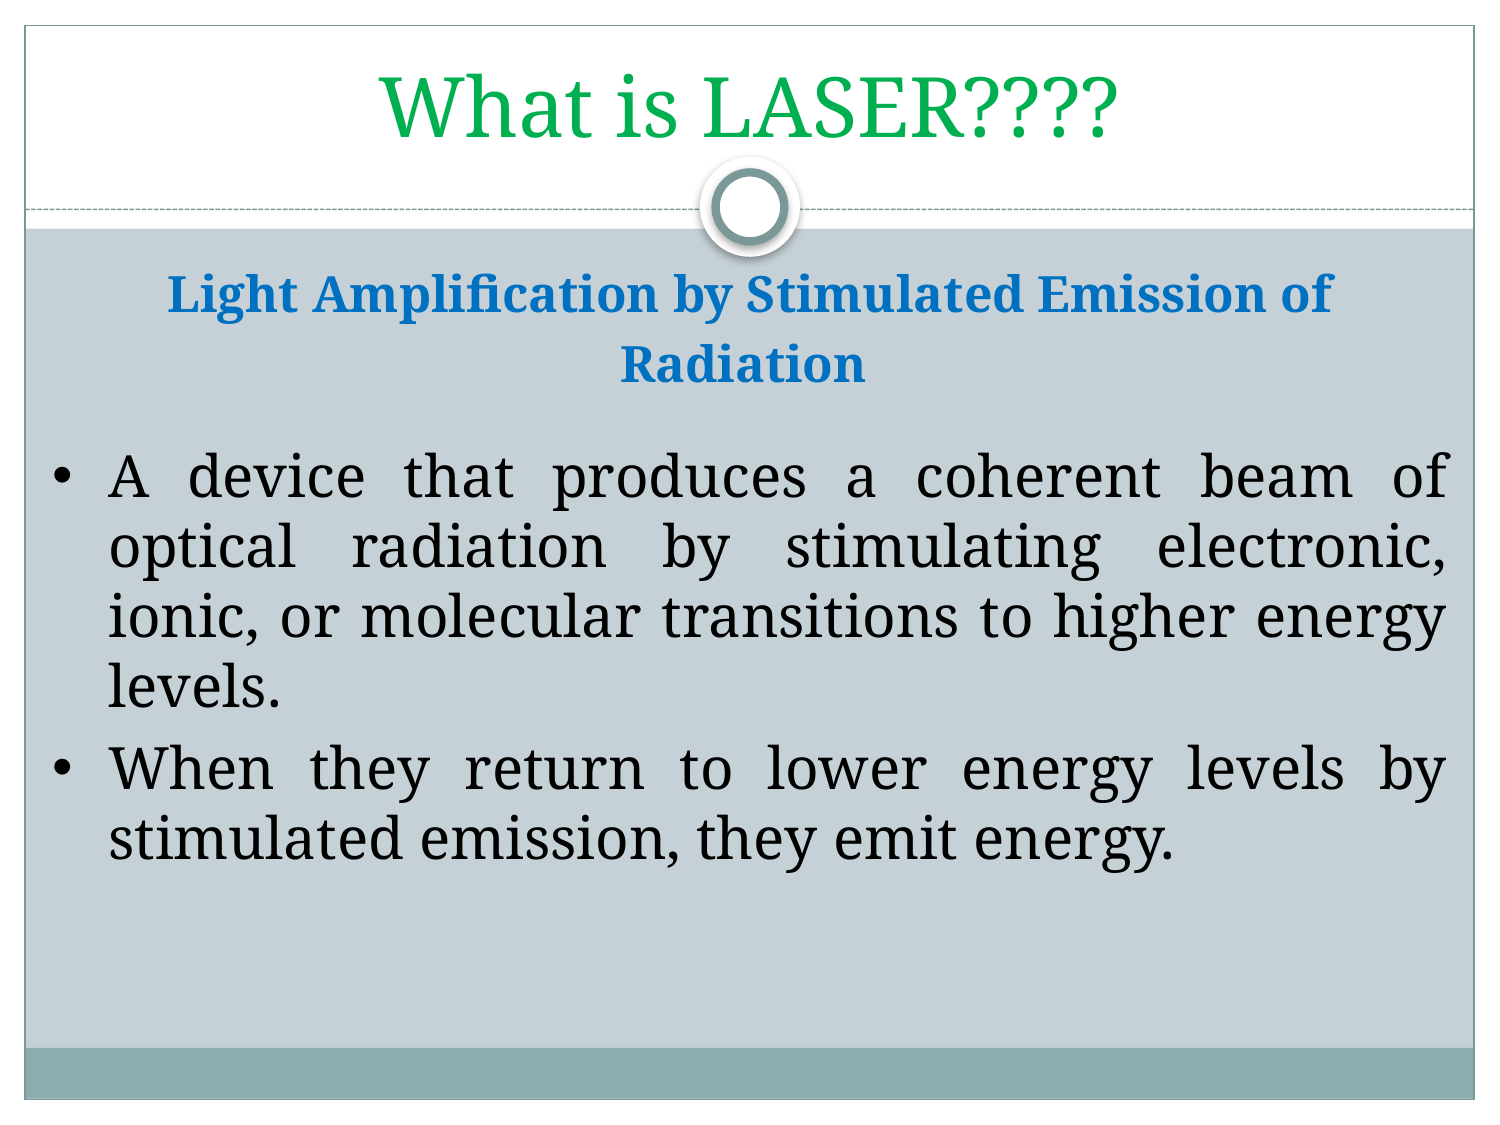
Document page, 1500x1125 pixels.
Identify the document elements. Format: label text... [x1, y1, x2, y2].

text_box Light Amplification by Stimulated Emission of Radiation A device that produces a coherent beam of optical radiation by stimulating electronic, ionic, or molecular transitions to higher energy levels. When they return to lower energy levels by stimulated emission, they emit energy. [37, 255, 1463, 1035]
title What is LASER???? [49, 37, 1450, 163]
